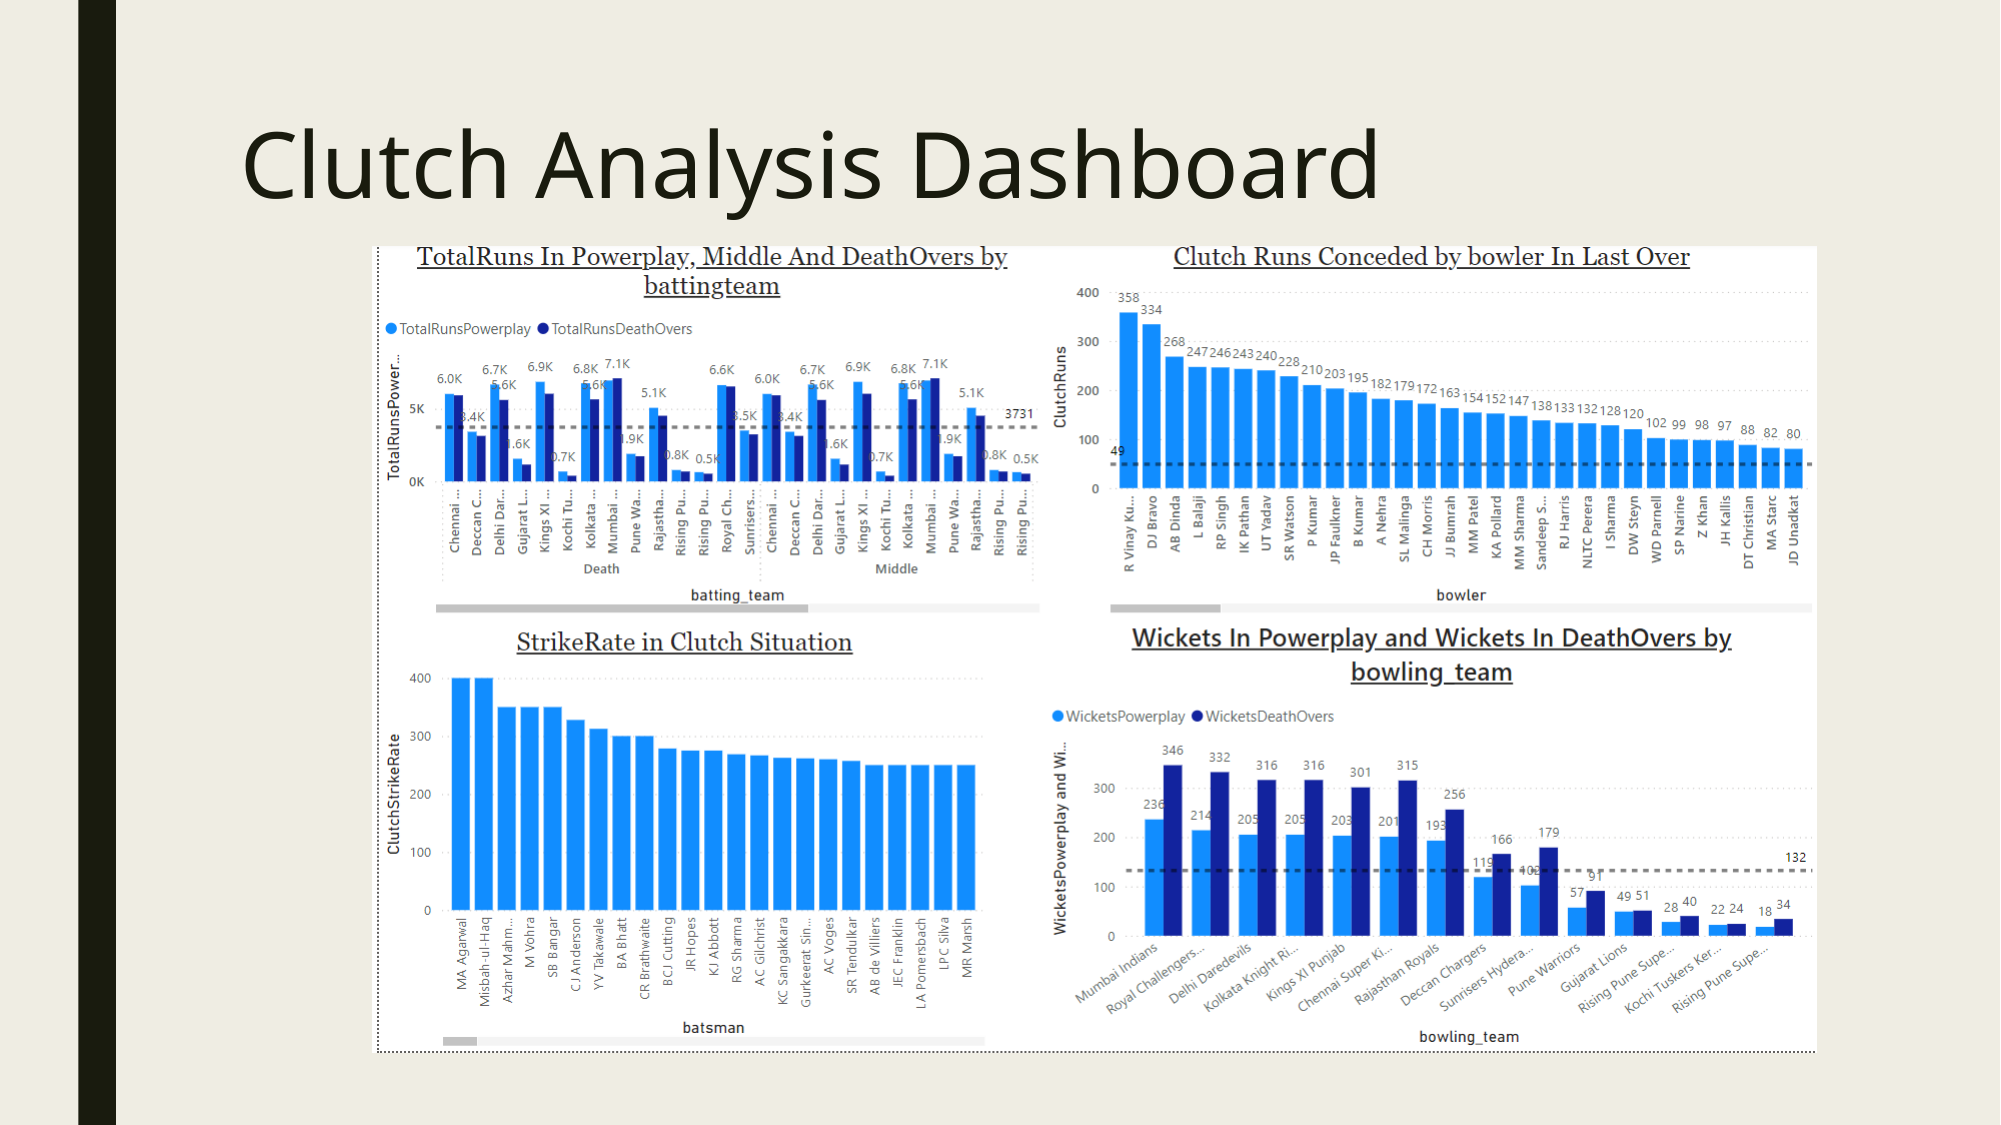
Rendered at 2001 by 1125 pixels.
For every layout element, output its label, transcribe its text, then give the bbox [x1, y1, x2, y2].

title Clutch Analysis Dashboard [225, 112, 1800, 357]
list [372, 246, 1817, 1053]
